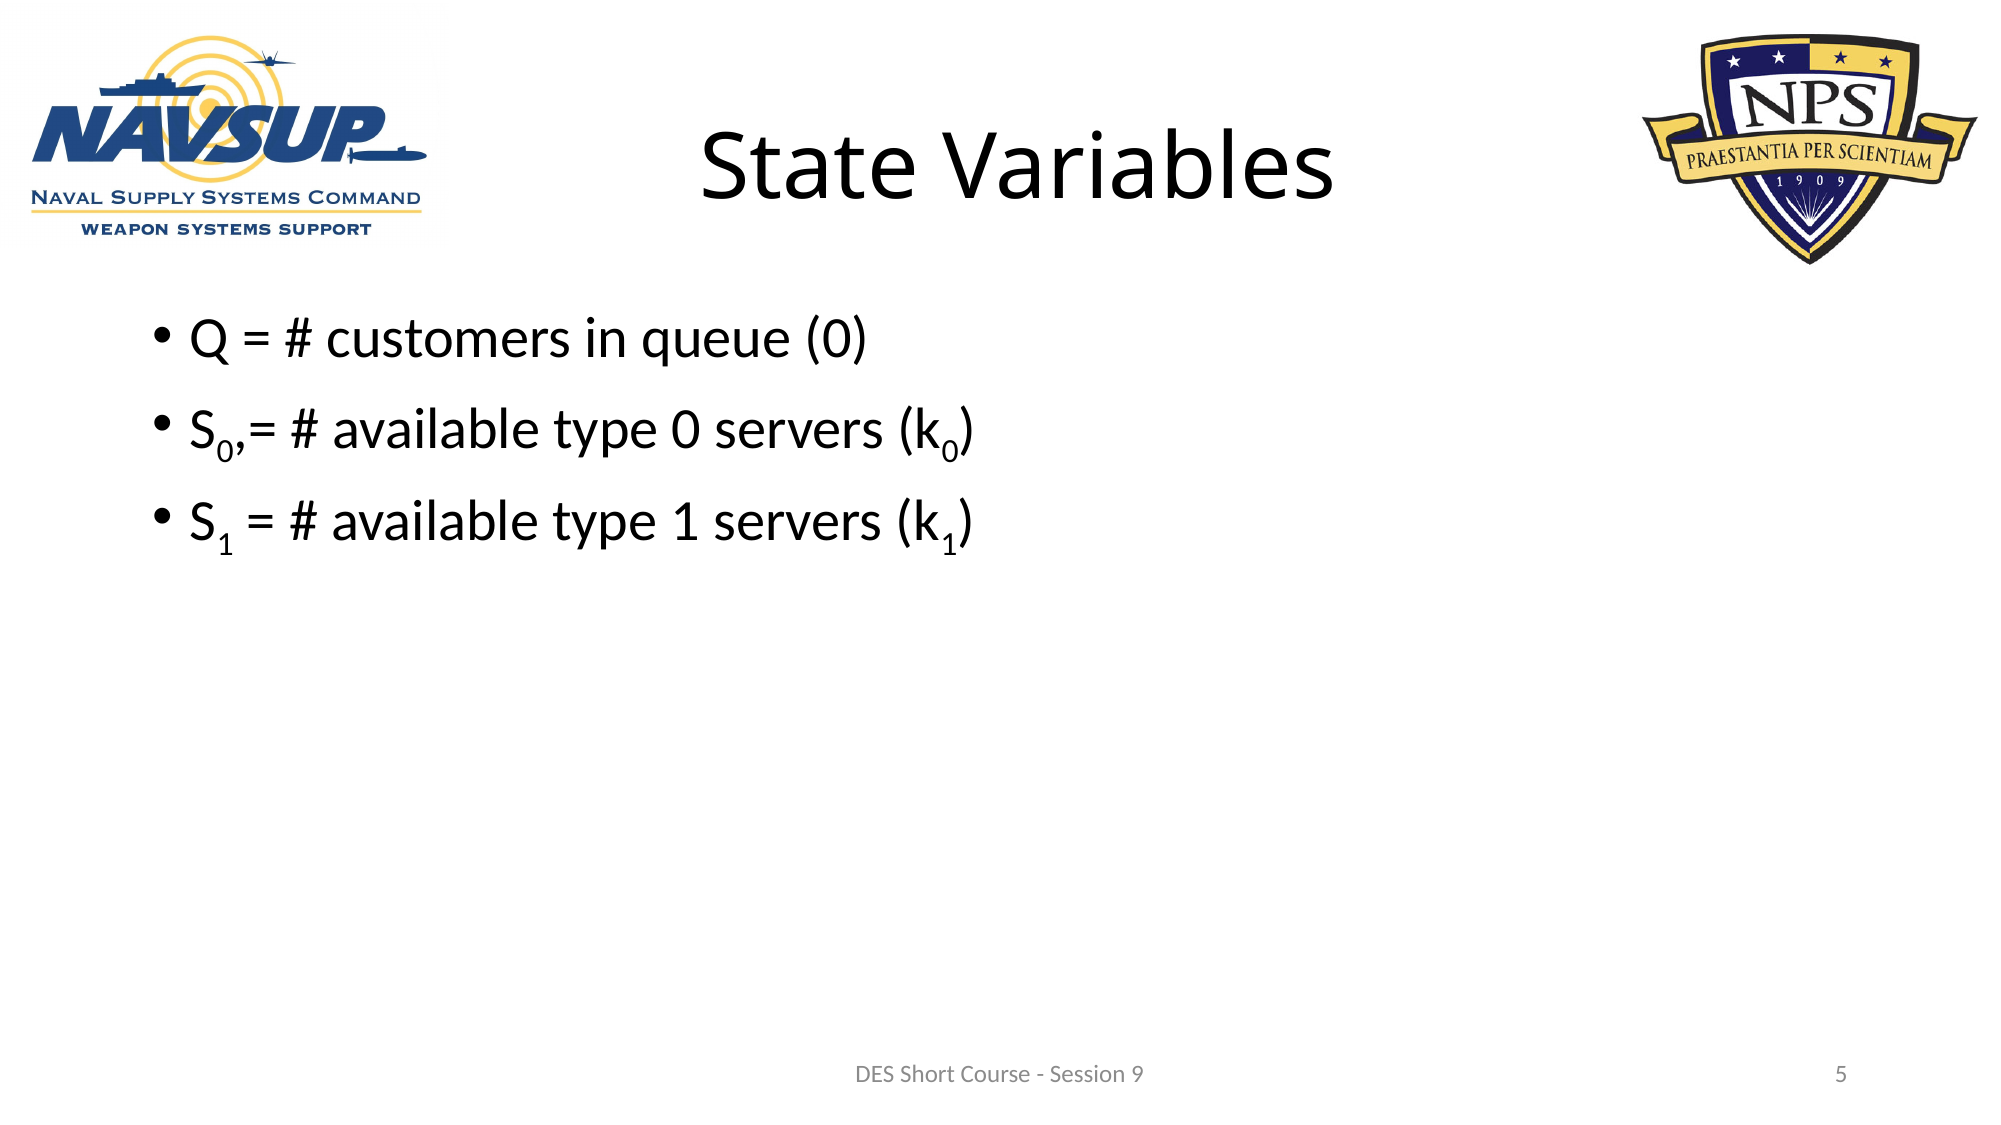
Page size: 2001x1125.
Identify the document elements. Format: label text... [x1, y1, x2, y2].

footer DES Short Course - Session 9 [662, 1042, 1338, 1103]
picture [0, 3, 449, 248]
slide_number 5 [1412, 1042, 1863, 1103]
title State Variables [448, 59, 1588, 278]
list Q = # customers in queue (0) S0,= # available type 0 servers (k0) S1 = # available type 1 servers (k1) [137, 299, 1863, 1014]
picture [1619, 13, 2000, 285]
